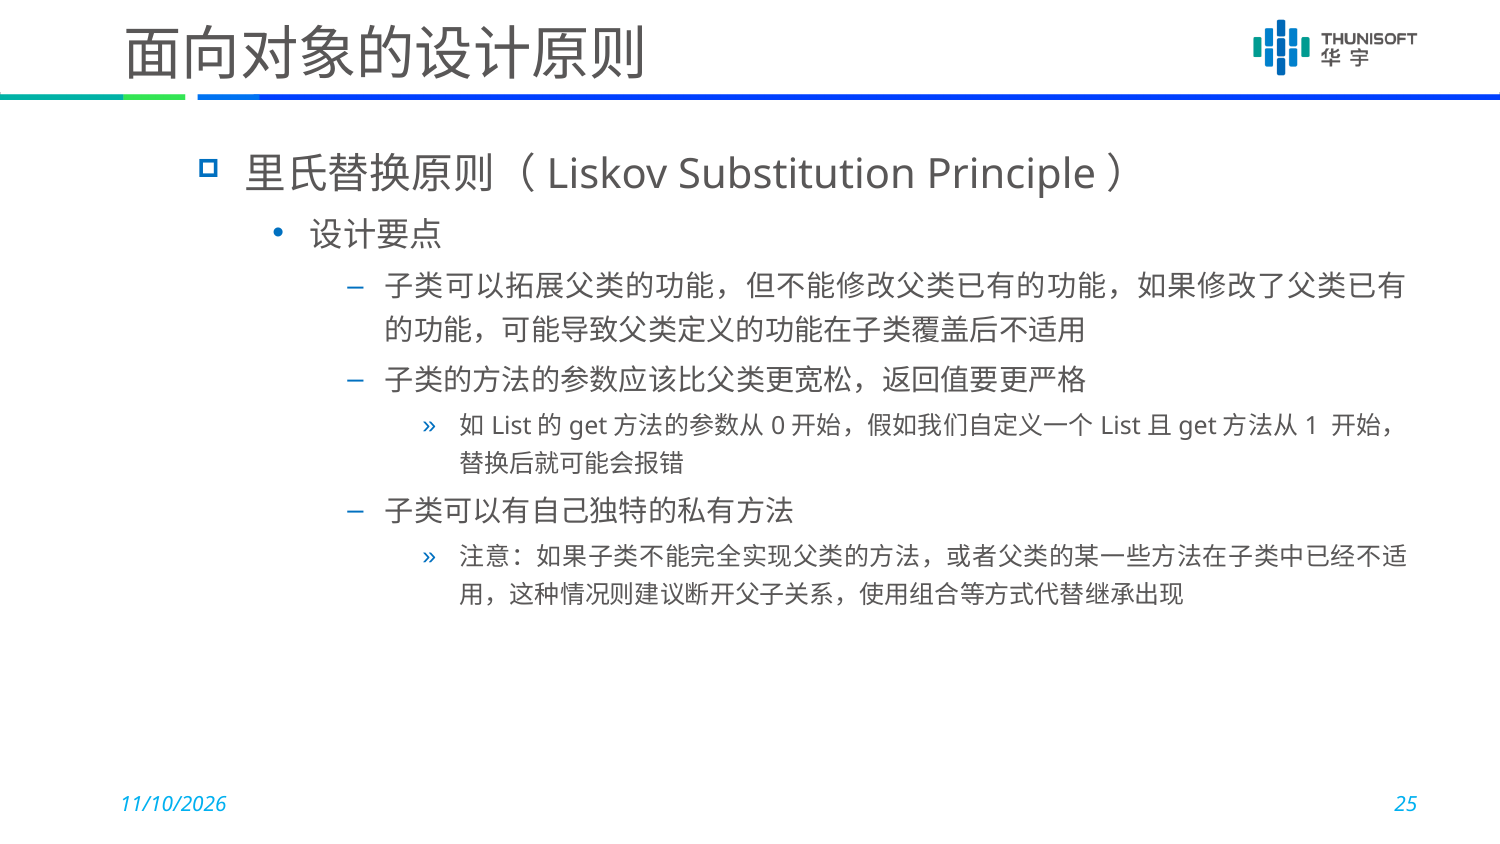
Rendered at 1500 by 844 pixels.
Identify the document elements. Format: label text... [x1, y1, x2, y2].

title 面向对象的设计原则 [108, 8, 1459, 80]
list 里氏替换原则（Liskov Substitution Principle） 设计要点 子类可以拓展父类的功能，但不能修改父类已有的功能，如果修改了父类已有的功能，可能导致父类定义的功能在子类覆盖后不适用 子类的方法的参数应该比父类更宽松，返回值要更严格 如List的get方法的参数从0开始，假如我们自定义一个List且get方法从1 开始，替换后就可能会报错 子类可以有自己独特的私有方法 注意：如果子类不能完全实现父类的方法，或者父类的某一些方法在子类中已经不适用，这种情况则建议断开父子关系，使用组合等方式代替继承出现 [107, 126, 1422, 755]
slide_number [104, 782, 455, 827]
slide_number 25 [1082, 782, 1433, 827]
picture [0, 92, 1500, 100]
